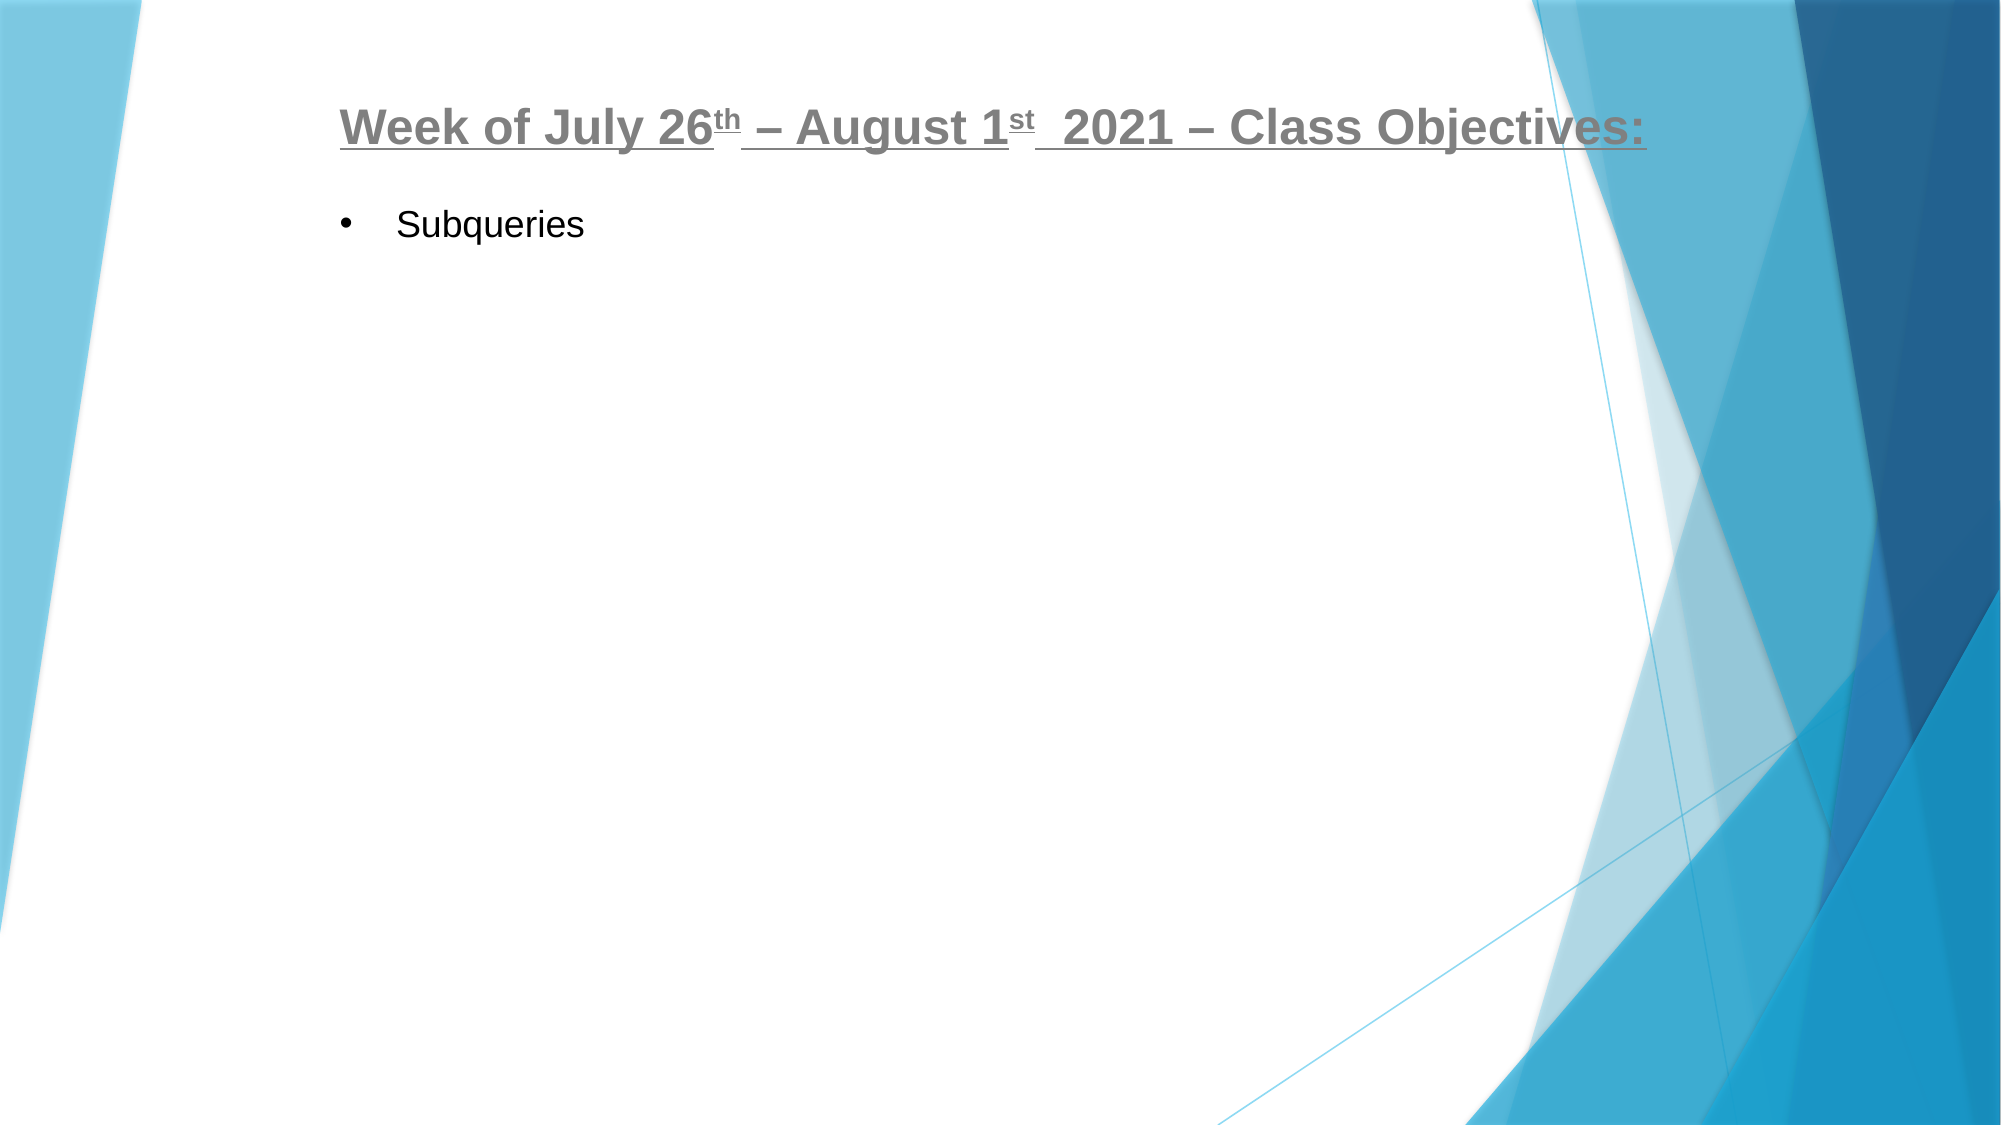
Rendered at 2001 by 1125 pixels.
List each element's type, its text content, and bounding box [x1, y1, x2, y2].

text_box Week of July 26th – August 1st 2021 – Class Objectives: Subqueries [324, 87, 1688, 253]
